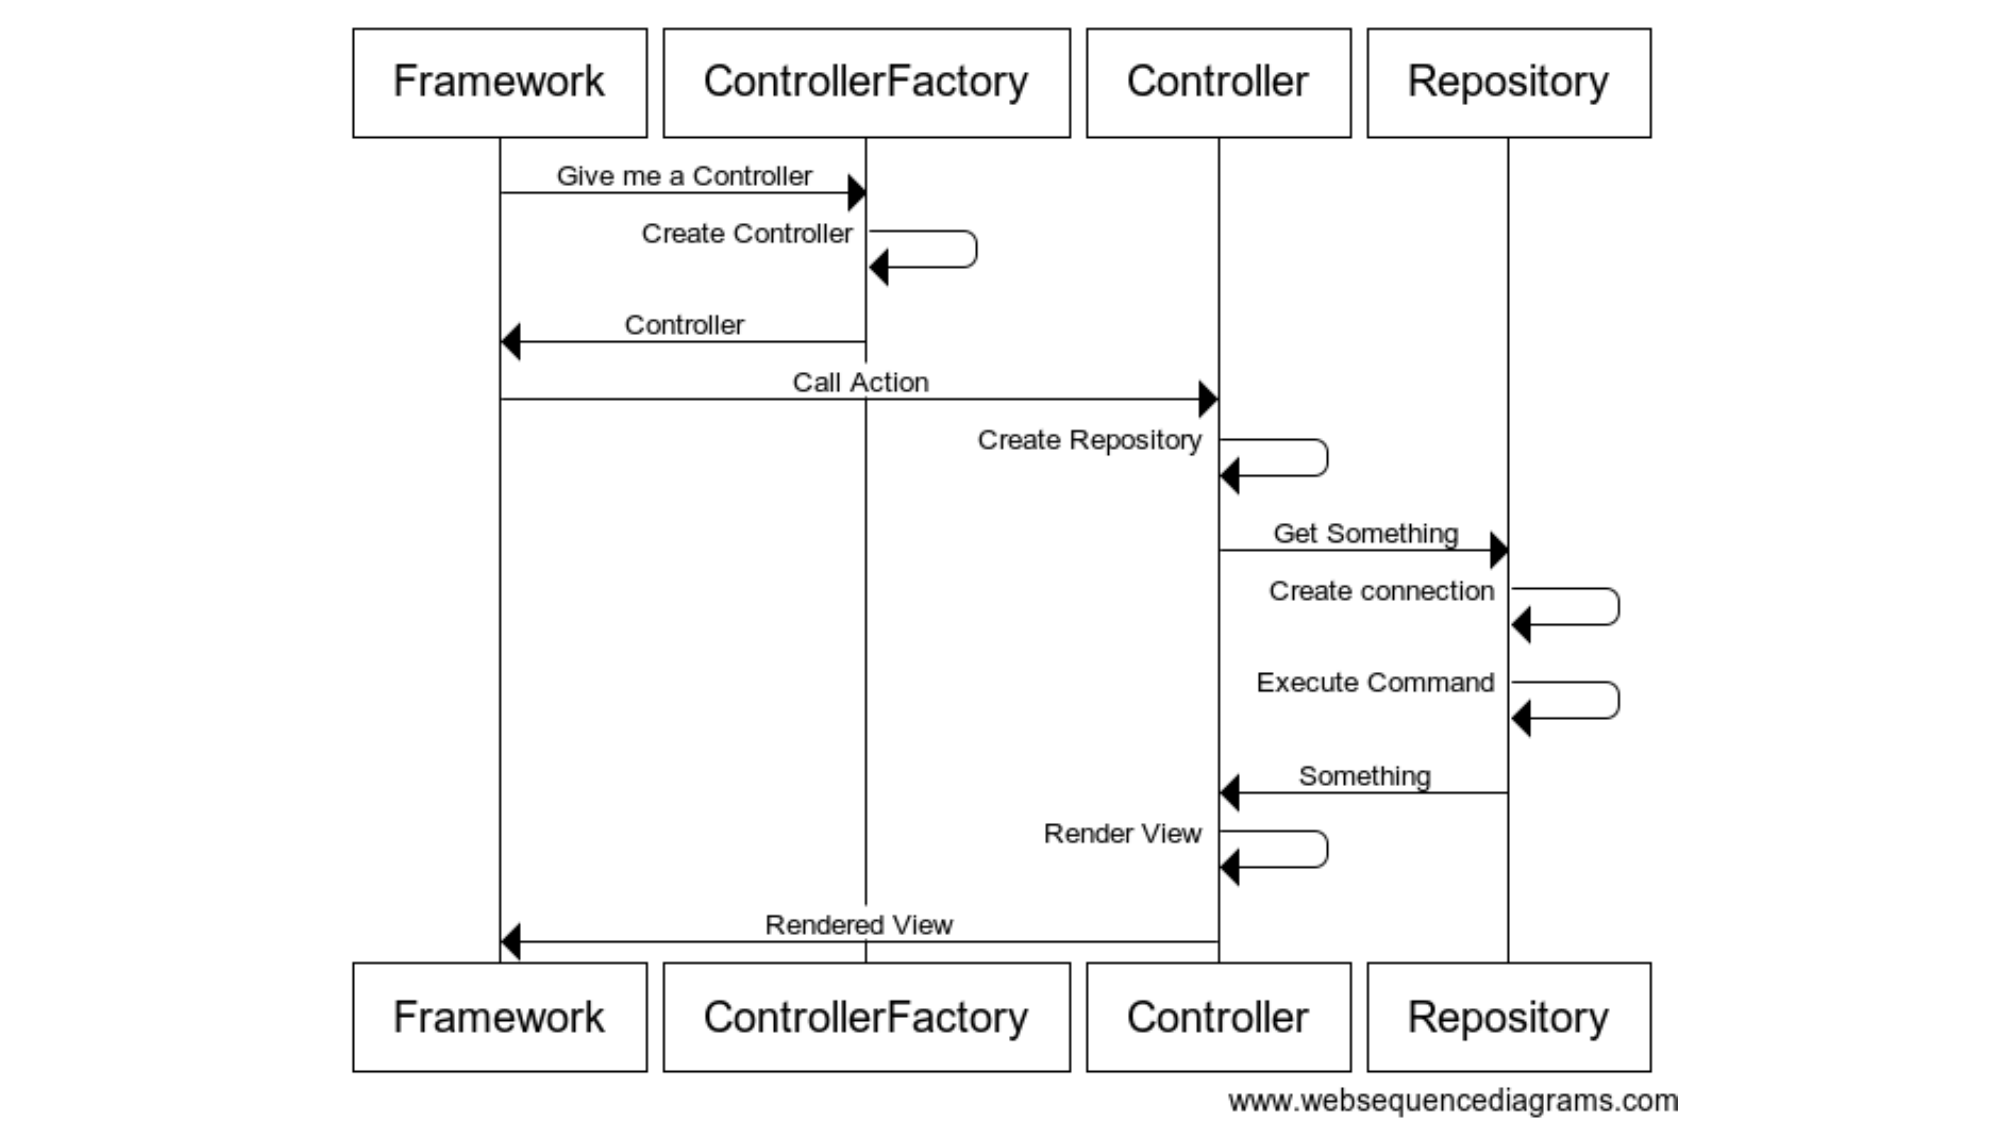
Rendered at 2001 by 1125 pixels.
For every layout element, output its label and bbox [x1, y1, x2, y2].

picture [321, 5, 1678, 1120]
